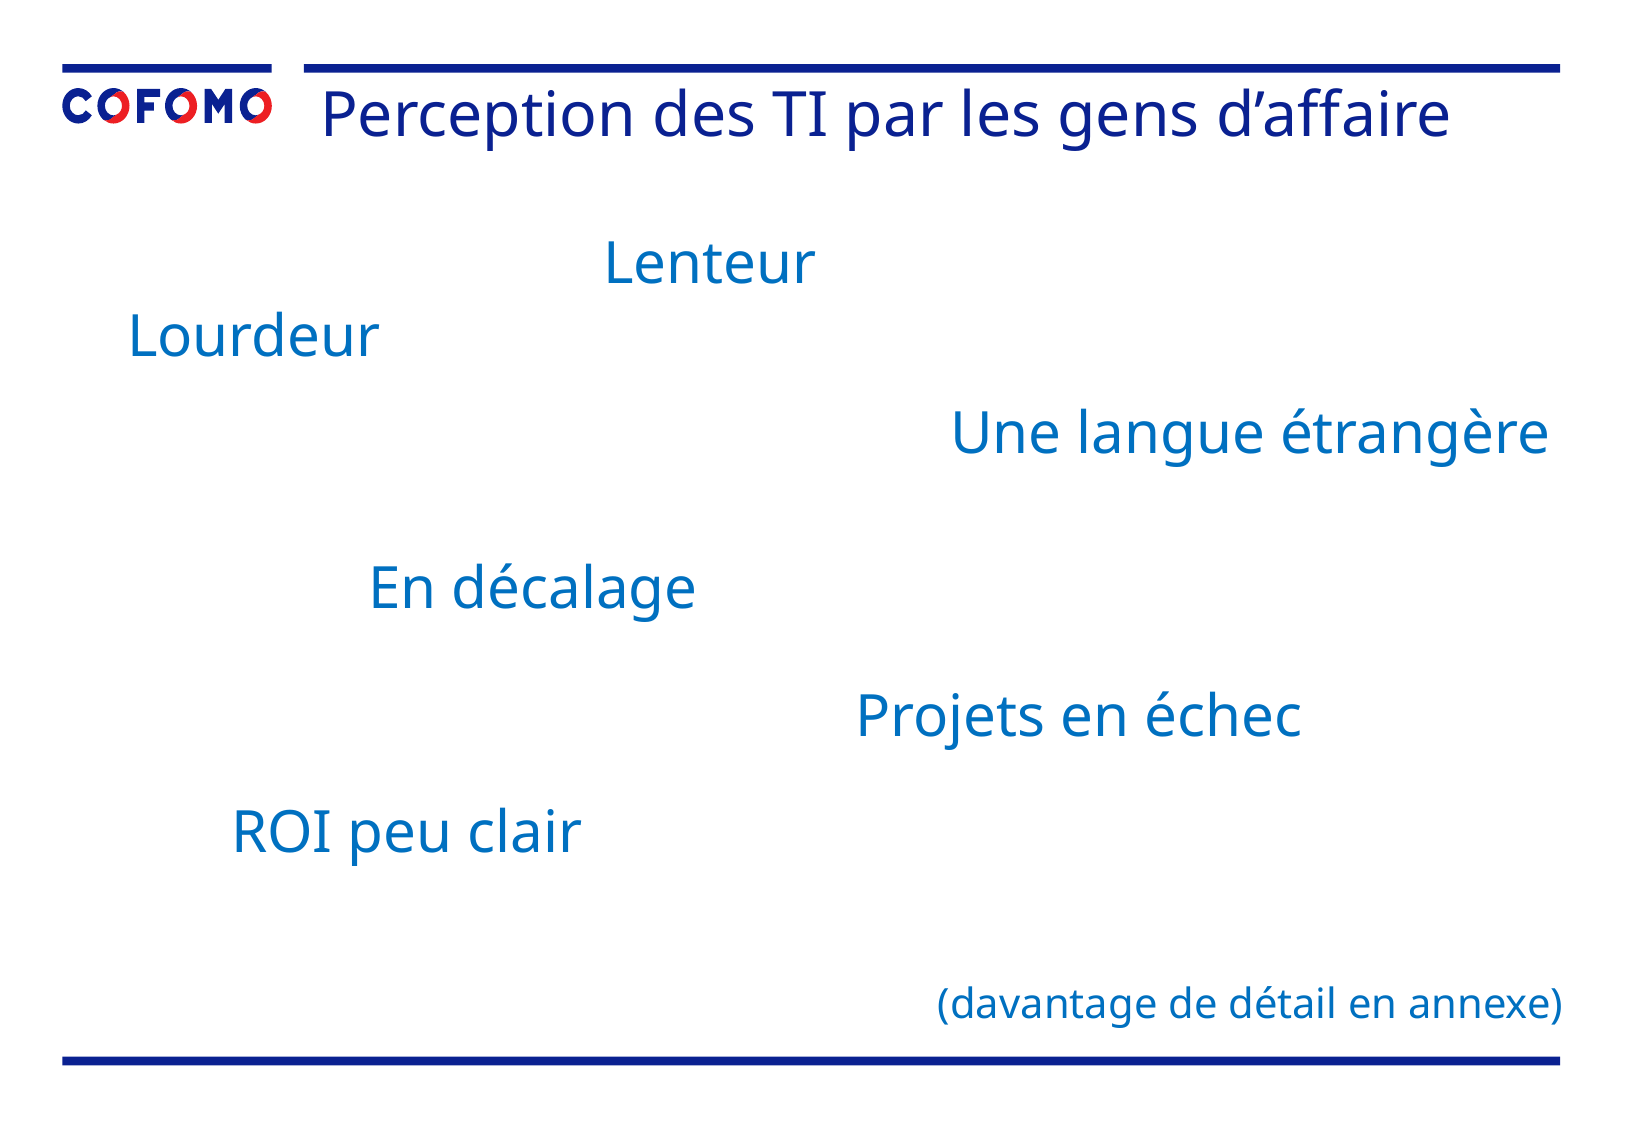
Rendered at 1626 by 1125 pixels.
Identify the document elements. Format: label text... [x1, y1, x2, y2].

list Perception des TI par les gens d’affaire [304, 66, 1564, 123]
text_box Lourdeur [112, 290, 396, 376]
text_box (davantage de détail en annexe) [922, 969, 1579, 1034]
text_box Projets en échec [840, 670, 1318, 756]
text_box ROI peu clair [216, 786, 598, 872]
text_box Lenteur [588, 218, 831, 303]
text_box En décalage [353, 542, 713, 627]
text_box Une langue étrangère [935, 388, 1565, 473]
